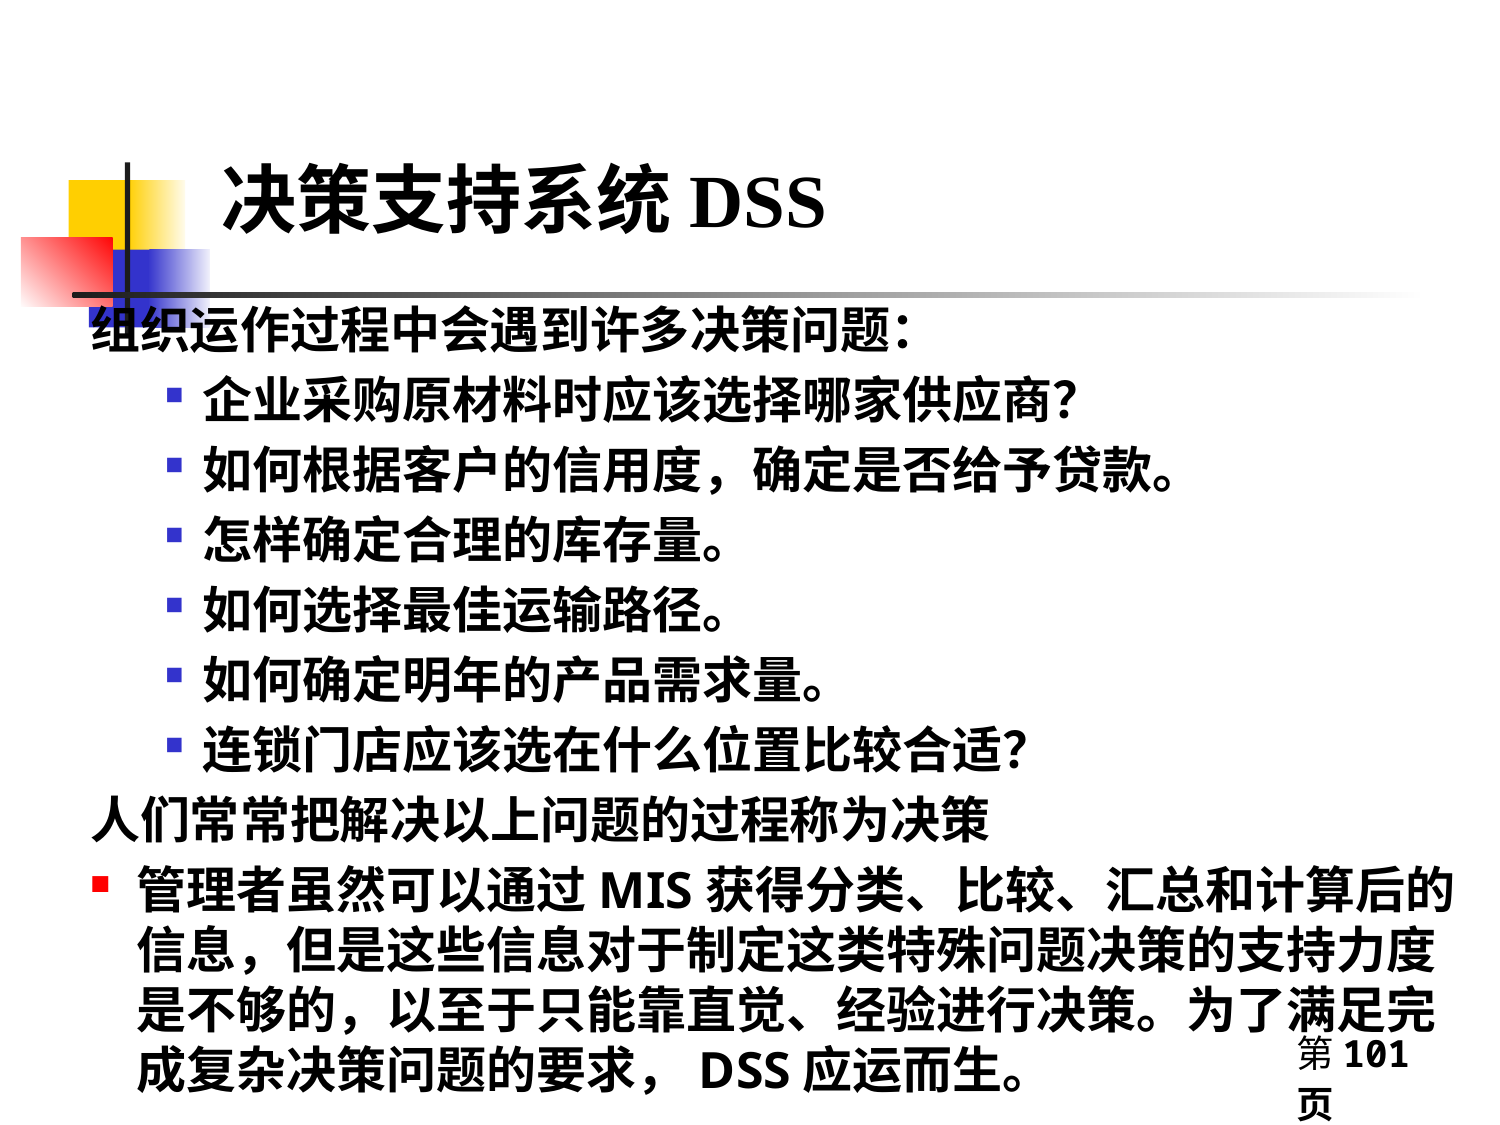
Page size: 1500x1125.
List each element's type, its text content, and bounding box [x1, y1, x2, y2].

title 决策支持系统DSS [221, 77, 1500, 319]
list 组织运作过程中会遇到许多决策问题： 企业采购原材料时应该选择哪家供应商？ 如何根据客户的信用度，确定是否给予贷款。 怎样确定合理的库存量。 如何选择最佳运输路径。 如何确定明年的产品需求量。 连锁门店应该选在什么位置比较合适？ 人们常常把解决以上问题的过程称为决策 管理者虽然可以通过MIS获得分类、比较、汇总和计算后的信息，但是这些信息对于制定这类特殊问题决策的支持力度是不够的，以至于只能靠直觉、经验进行决策。为了满足完成复杂决策问题的要求，DSS应运而生。 [0, 290, 1471, 1071]
